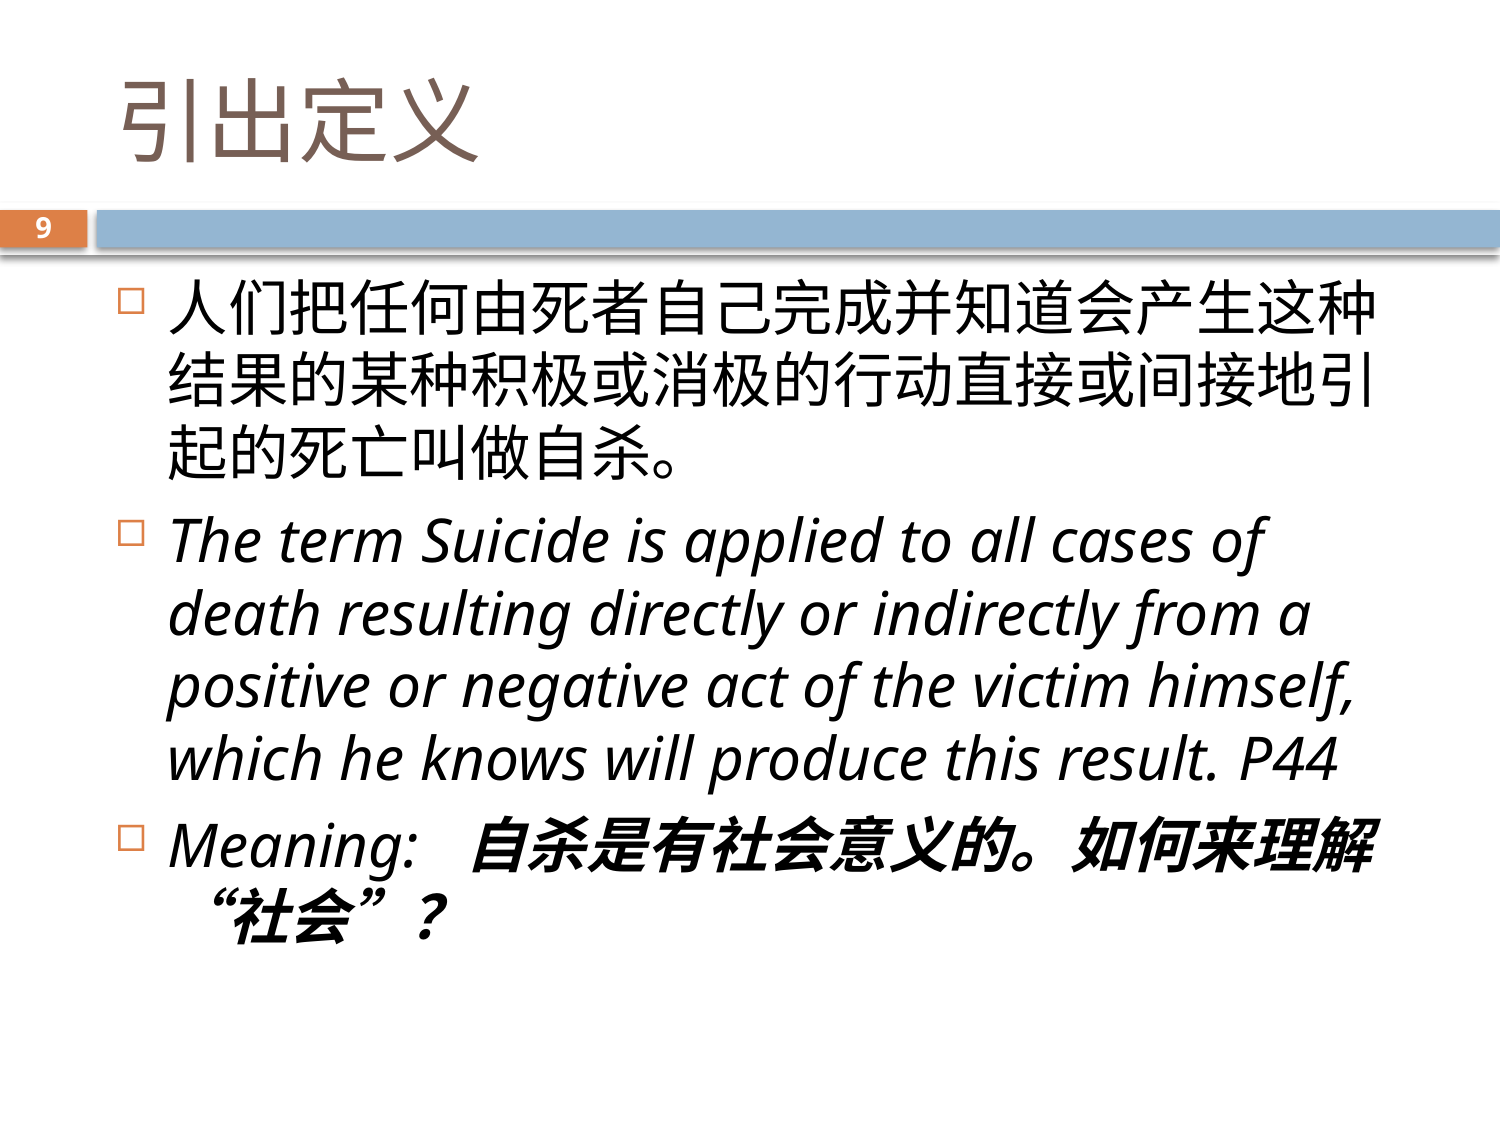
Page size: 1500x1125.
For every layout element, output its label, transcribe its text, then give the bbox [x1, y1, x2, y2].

list 人们把任何由死者自己完成并知道会产生这种结果的某种积极或消极的行动直接或间接地引起的死亡叫做自杀。 The term Suicide is applied to all cases of death resulting directly or indirectly from a positive or negative act of the victim himself, which he knows will produce this result. P44 Meaning: 自杀是有社会意义的。如何来理解“社会”？ [100, 262, 1438, 1000]
title 引出定义 [100, 37, 1438, 200]
slide_number 9 [0, 208, 88, 249]
